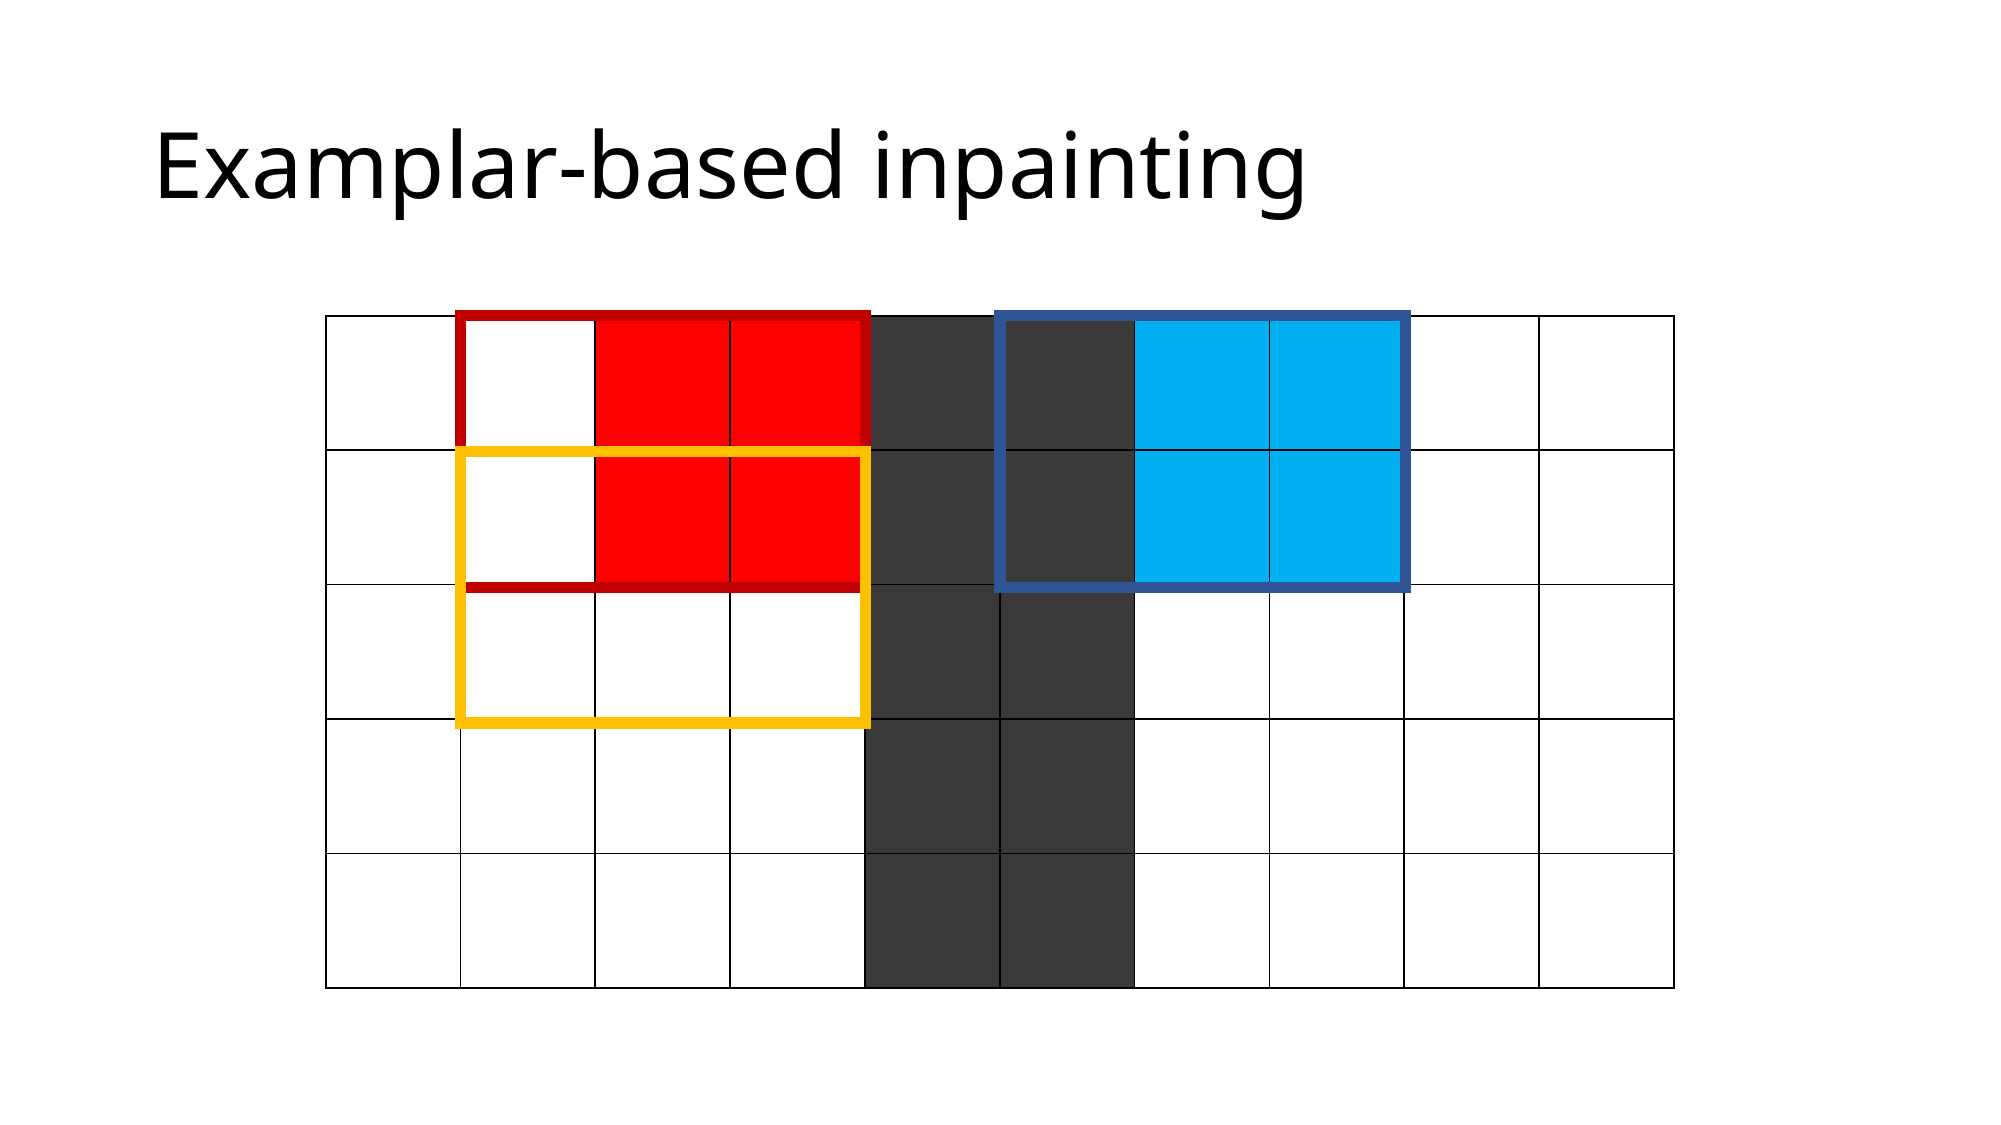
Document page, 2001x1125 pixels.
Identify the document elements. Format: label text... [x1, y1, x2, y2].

table_cell [1270, 720, 1403, 853]
table_header [466, 457, 860, 717]
table_cell [461, 729, 594, 853]
table_cell [327, 585, 455, 718]
table_header [1540, 317, 1673, 449]
table_cell [1540, 451, 1673, 584]
table_cell [1001, 720, 1134, 853]
table_header [466, 321, 860, 446]
table_cell [1540, 854, 1673, 987]
table_cell [1405, 854, 1538, 987]
table_cell [871, 451, 994, 584]
table_cell [1135, 854, 1269, 987]
table_cell [1135, 720, 1269, 853]
table_cell [871, 585, 999, 718]
table_header [1006, 321, 1400, 582]
table_header [327, 317, 455, 449]
table_cell [1001, 854, 1134, 987]
table_cell [596, 854, 729, 987]
table_cell [1405, 720, 1538, 853]
table_cell [596, 729, 729, 853]
table_cell [461, 854, 594, 987]
table_cell [1411, 451, 1538, 584]
table_cell [1270, 854, 1403, 987]
table_cell [1540, 720, 1673, 853]
table_cell [731, 729, 864, 853]
table_cell [327, 720, 460, 853]
title Examplar-based inpainting [137, 59, 1863, 278]
table_header [871, 317, 994, 449]
table_cell [327, 854, 460, 987]
table_cell [866, 854, 999, 987]
table_cell [866, 720, 999, 853]
table_cell [731, 854, 864, 987]
table_header [1411, 317, 1538, 449]
table_cell [1135, 593, 1269, 718]
table_cell [1001, 593, 1134, 718]
table_cell [1405, 585, 1538, 718]
table_cell [1270, 593, 1403, 718]
table_cell [1540, 585, 1673, 718]
table_cell [327, 451, 455, 584]
